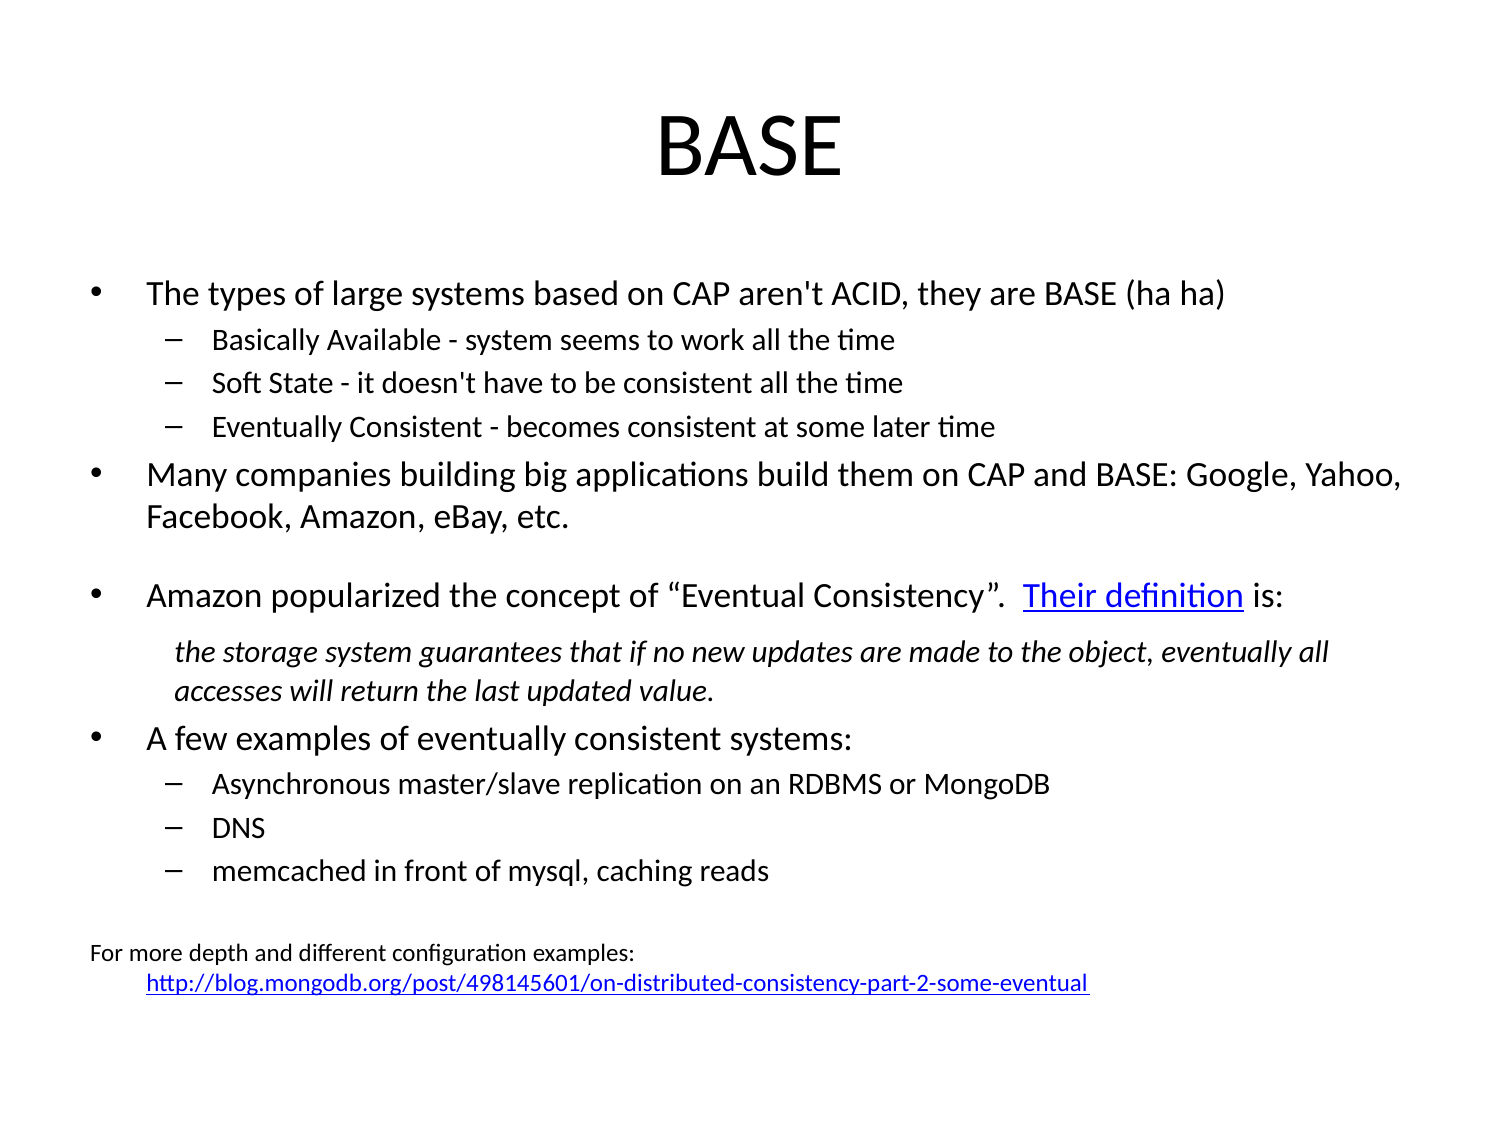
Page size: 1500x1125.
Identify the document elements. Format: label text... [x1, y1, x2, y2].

list The types of large systems based on CAP aren't ACID, they are BASE (ha ha) Basically Available - system seems to work all the time Soft State - it doesn't have to be consistent all the time Eventually Consistent - becomes consistent at some later time Many companies building big applications build them on CAP and BASE: Google, Yahoo, Facebook, Amazon, eBay, etc. Amazon popularized the concept of “Eventual Consistency”. Their definition is: the storage system guarantees that if no new updates are made to the object, eventually all accesses will return the last updated value. A few examples of eventually consistent systems: Asynchronous master/slave replication on an RDBMS or MongoDB DNS memcached in front of mysql, caching reads For more depth and different configuration examples: http://blog.mongodb.org/post/498145601/on-distributed-consistency-part-2-some-eventual [75, 262, 1425, 1005]
title BASE [75, 45, 1425, 233]
